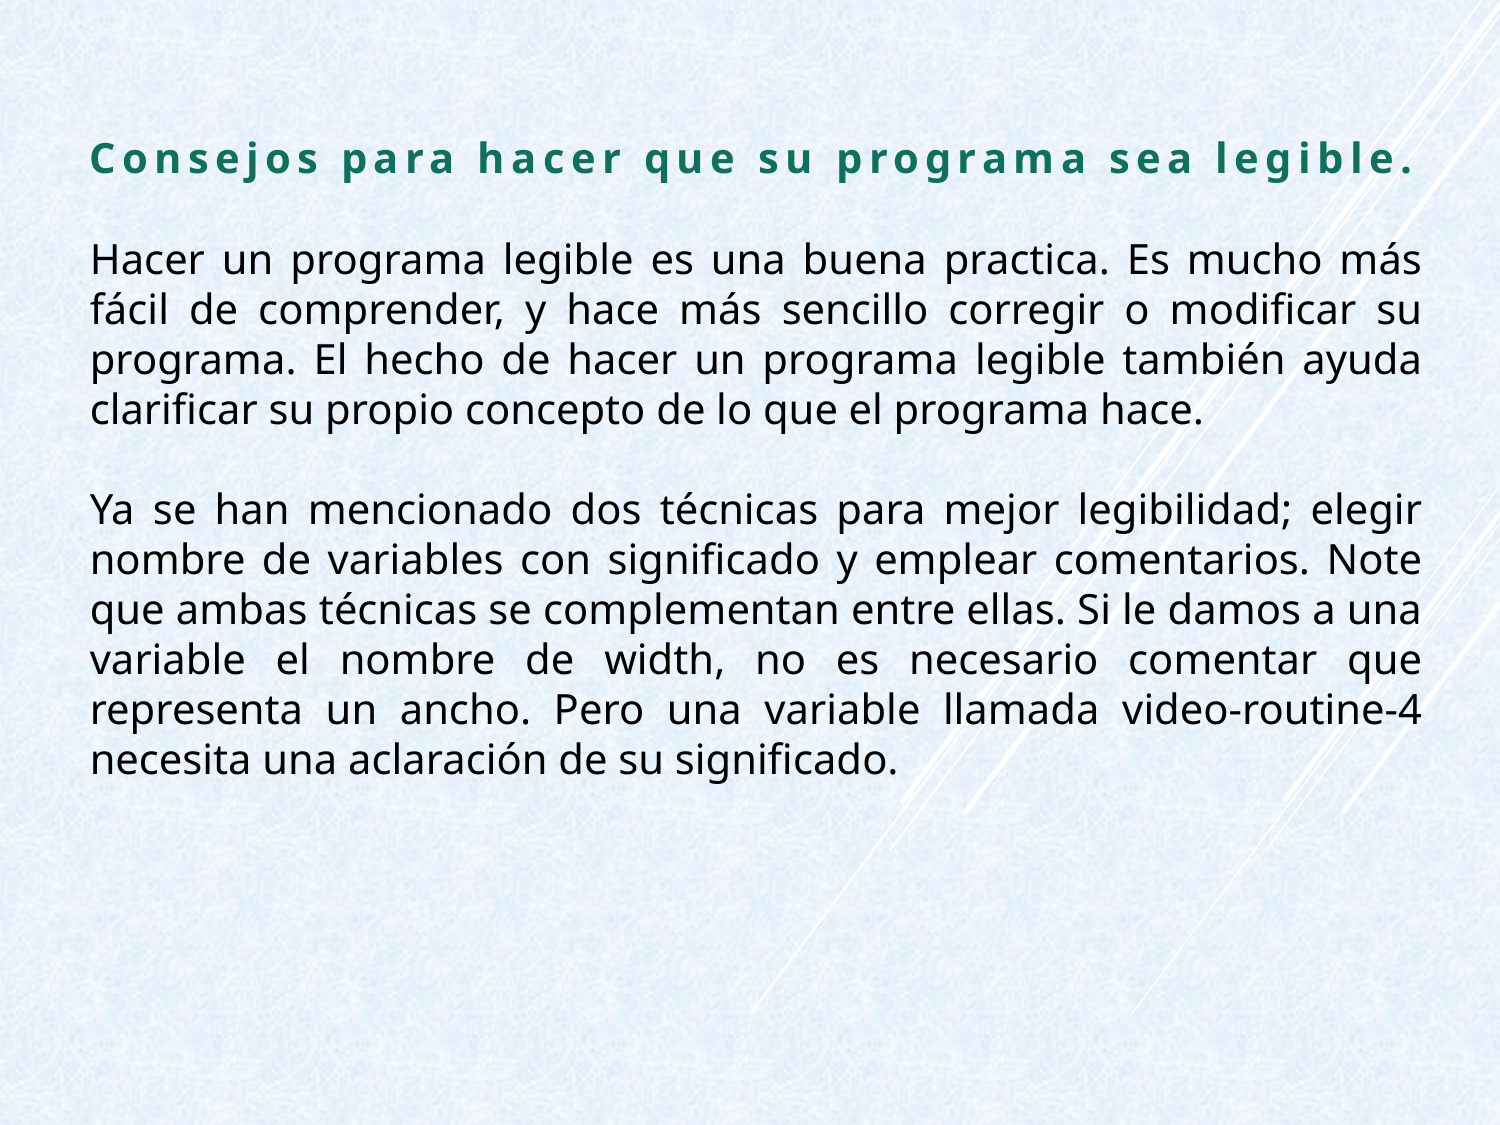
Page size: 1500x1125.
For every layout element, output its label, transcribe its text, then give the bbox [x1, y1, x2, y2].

text_box Consejos para hacer que su programa sea legible. Hacer un programa legible es una buena practica. Es mucho más fácil de comprender, y hace más sencillo corregir o modificar su programa. El hecho de hacer un programa legible también ayuda clarificar su propio concepto de lo que el programa hace. Ya se han mencionado dos técnicas para mejor legibilidad; elegir nombre de variables con significado y emplear comentarios. Note que ambas técnicas se complementan entre ellas. Si le damos a una variable el nombre de width, no es necesario comentar que representa un ancho. Pero una variable llamada video-routine-4 necesita una aclaración de su significado. [74, 124, 1438, 840]
